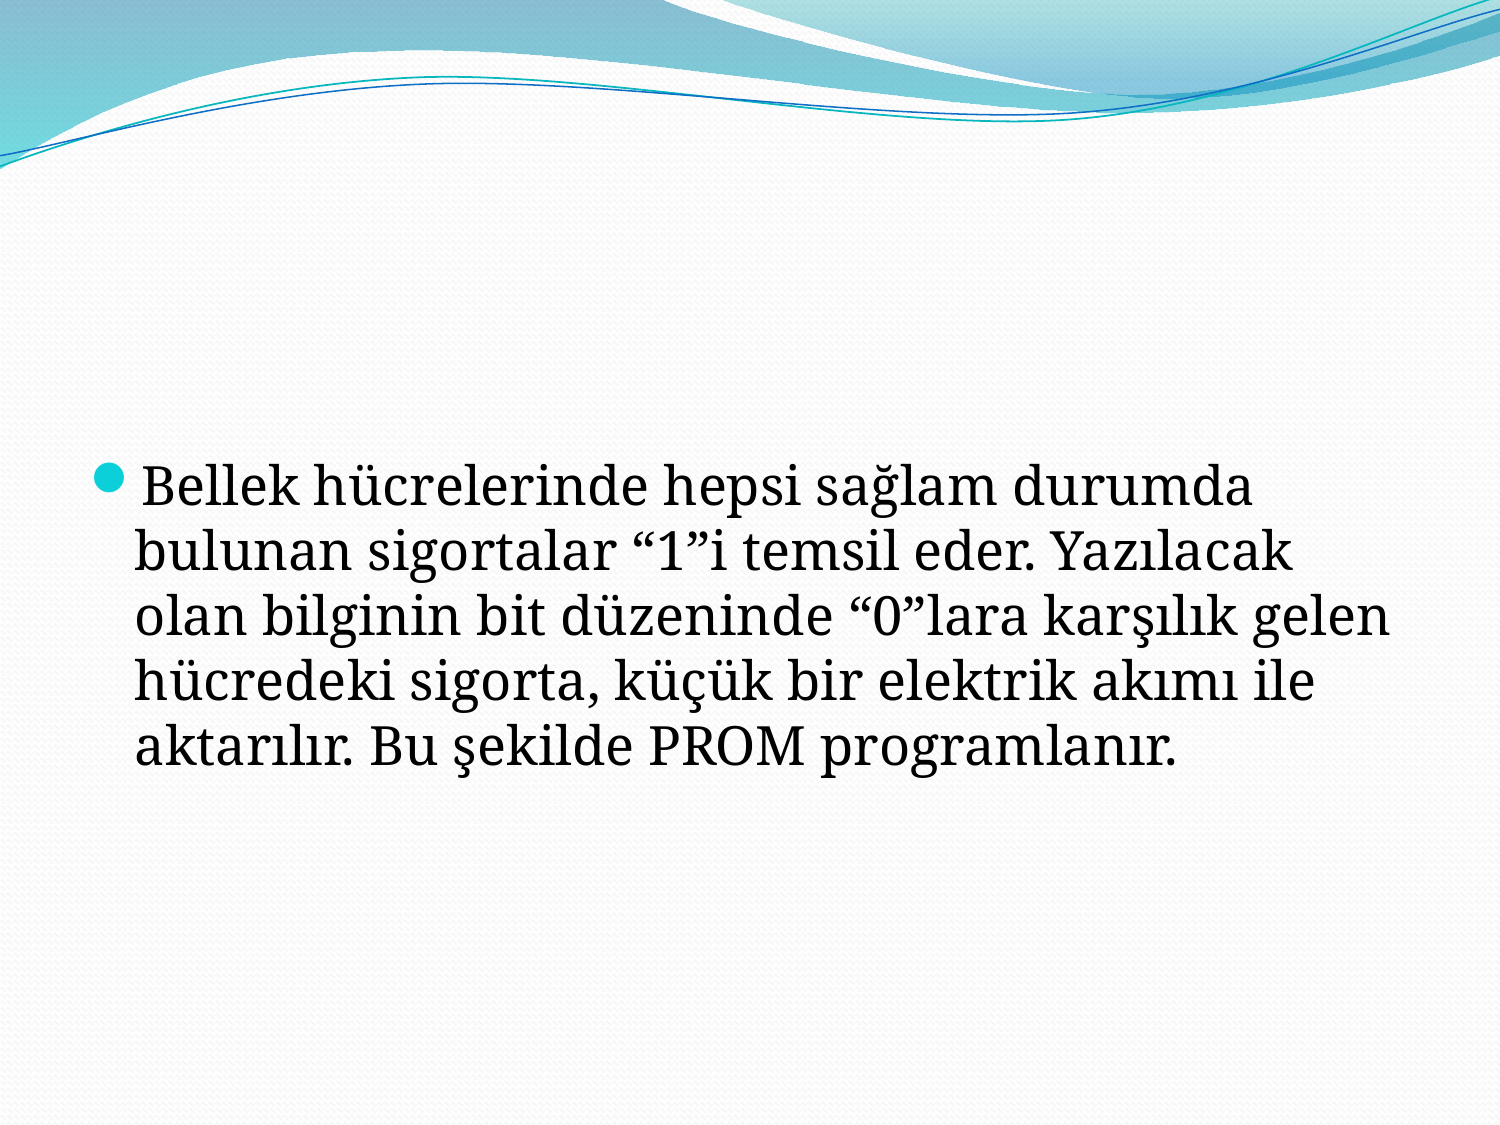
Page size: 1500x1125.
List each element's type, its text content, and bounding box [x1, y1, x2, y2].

list Bellek hücrelerinde hepsi sağlam durumda bulunan sigortalar “1”i temsil eder. Yazılacak olan bilginin bit düzeninde “0”lara karşılık gelen hücredeki sigorta, küçük bir elektrik akımı ile aktarılır. Bu şekilde PROM programlanır. [75, 444, 1425, 1038]
